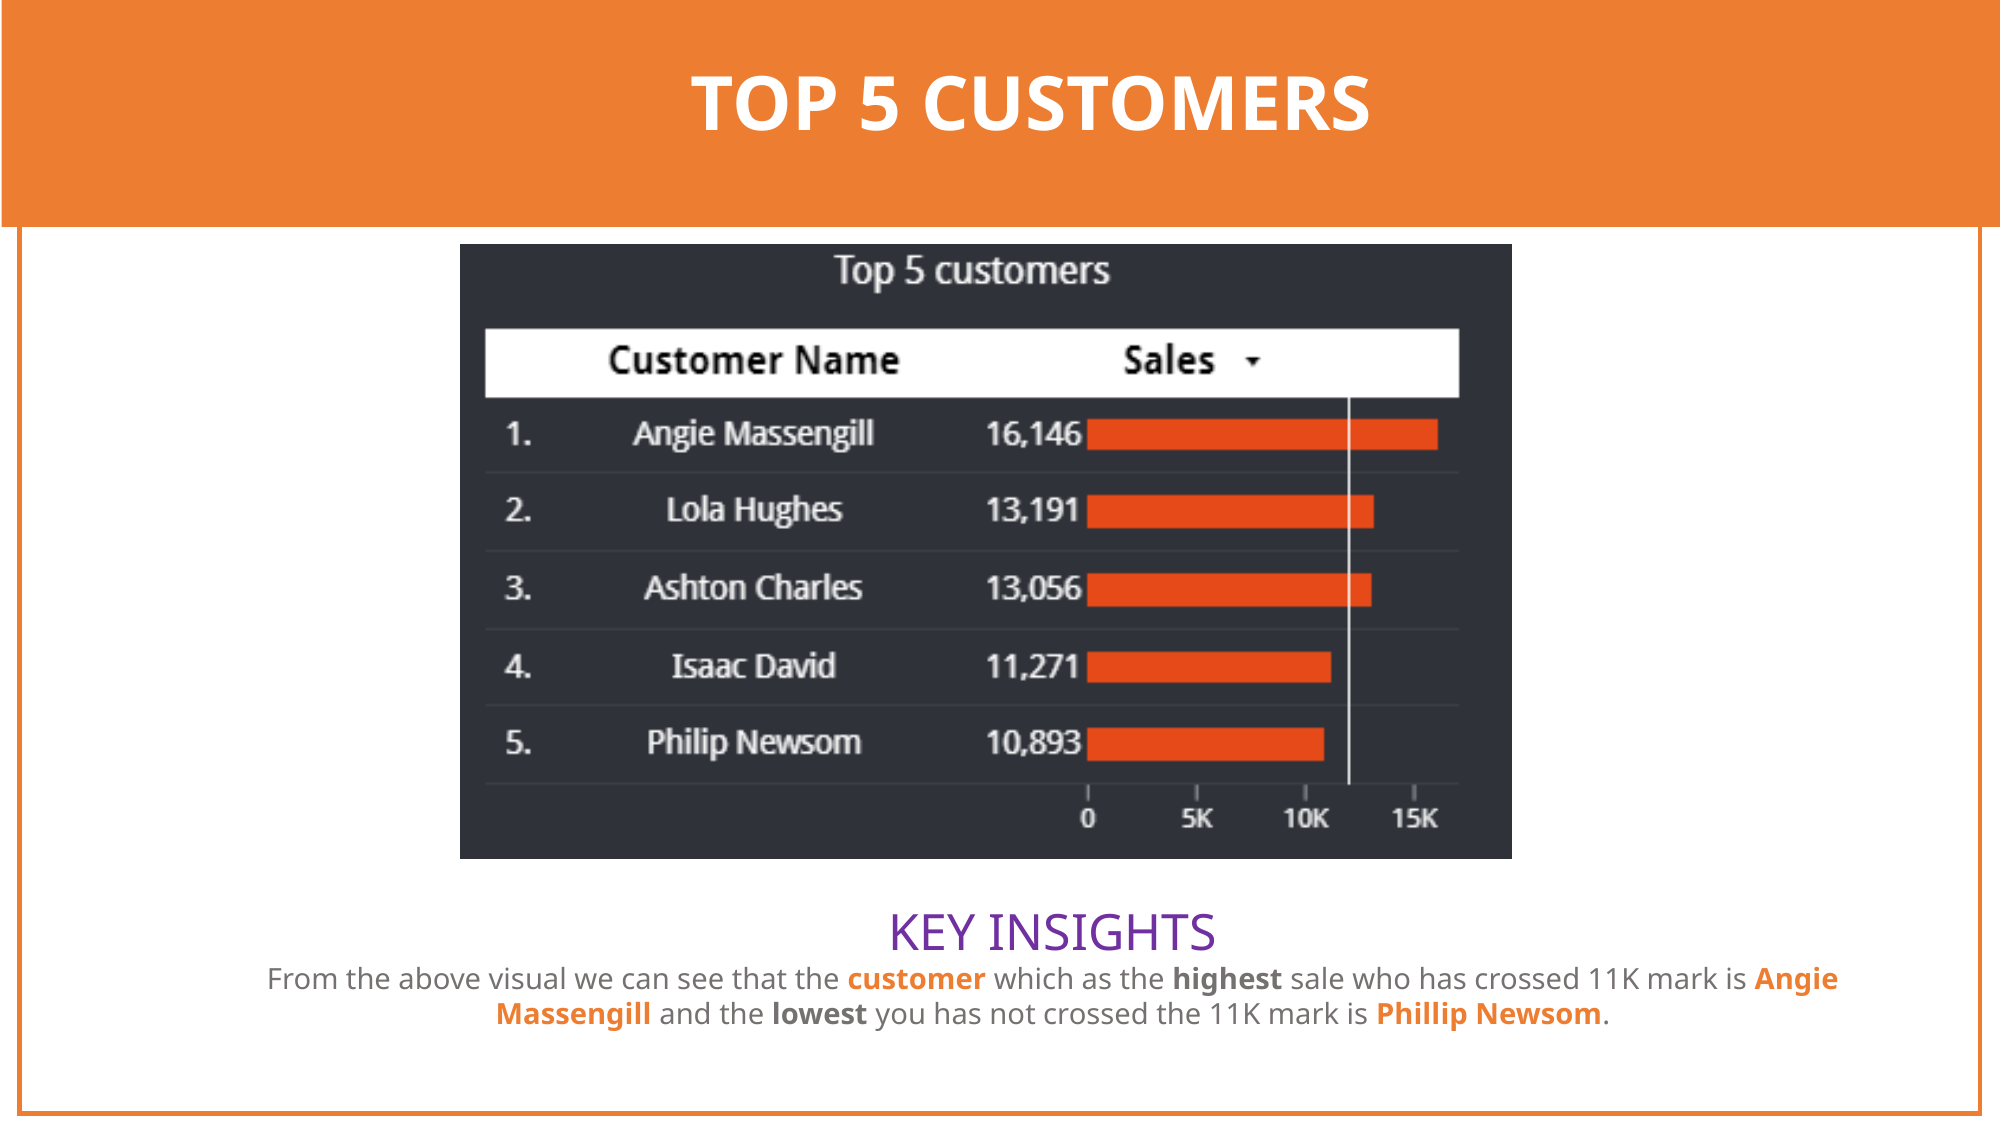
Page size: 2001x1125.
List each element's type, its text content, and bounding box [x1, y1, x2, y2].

text_box TOP 5 CUSTOMERS [180, 48, 1883, 153]
text_box [1, 0, 2000, 228]
text_box KEY INSIGHTS From the above visual we can see that the customer which as the highest sale who has crossed 11K mark is Angie Massengill and the lowest you has not crossed the 11K mark is Phillip Newsom. [243, 893, 1863, 1038]
picture [460, 244, 1512, 859]
